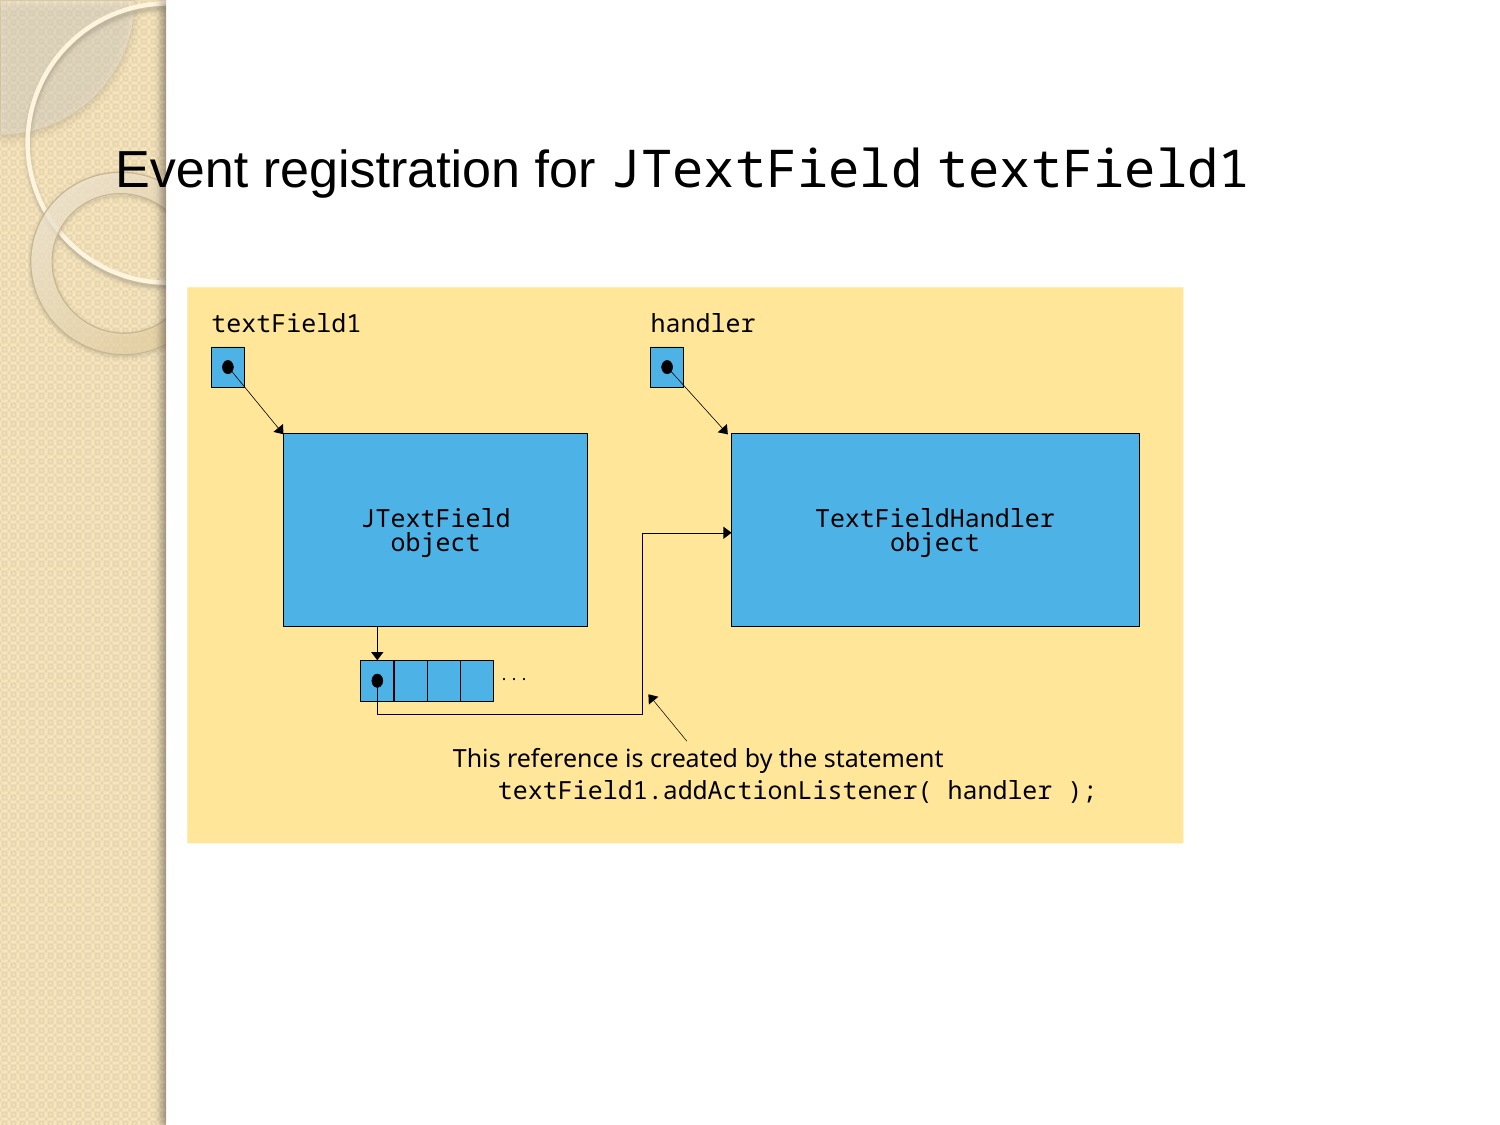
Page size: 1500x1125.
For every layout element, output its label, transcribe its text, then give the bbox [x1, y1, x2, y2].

title Event registration for JTextField textField1 [100, 113, 1289, 220]
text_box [187, 287, 1201, 844]
